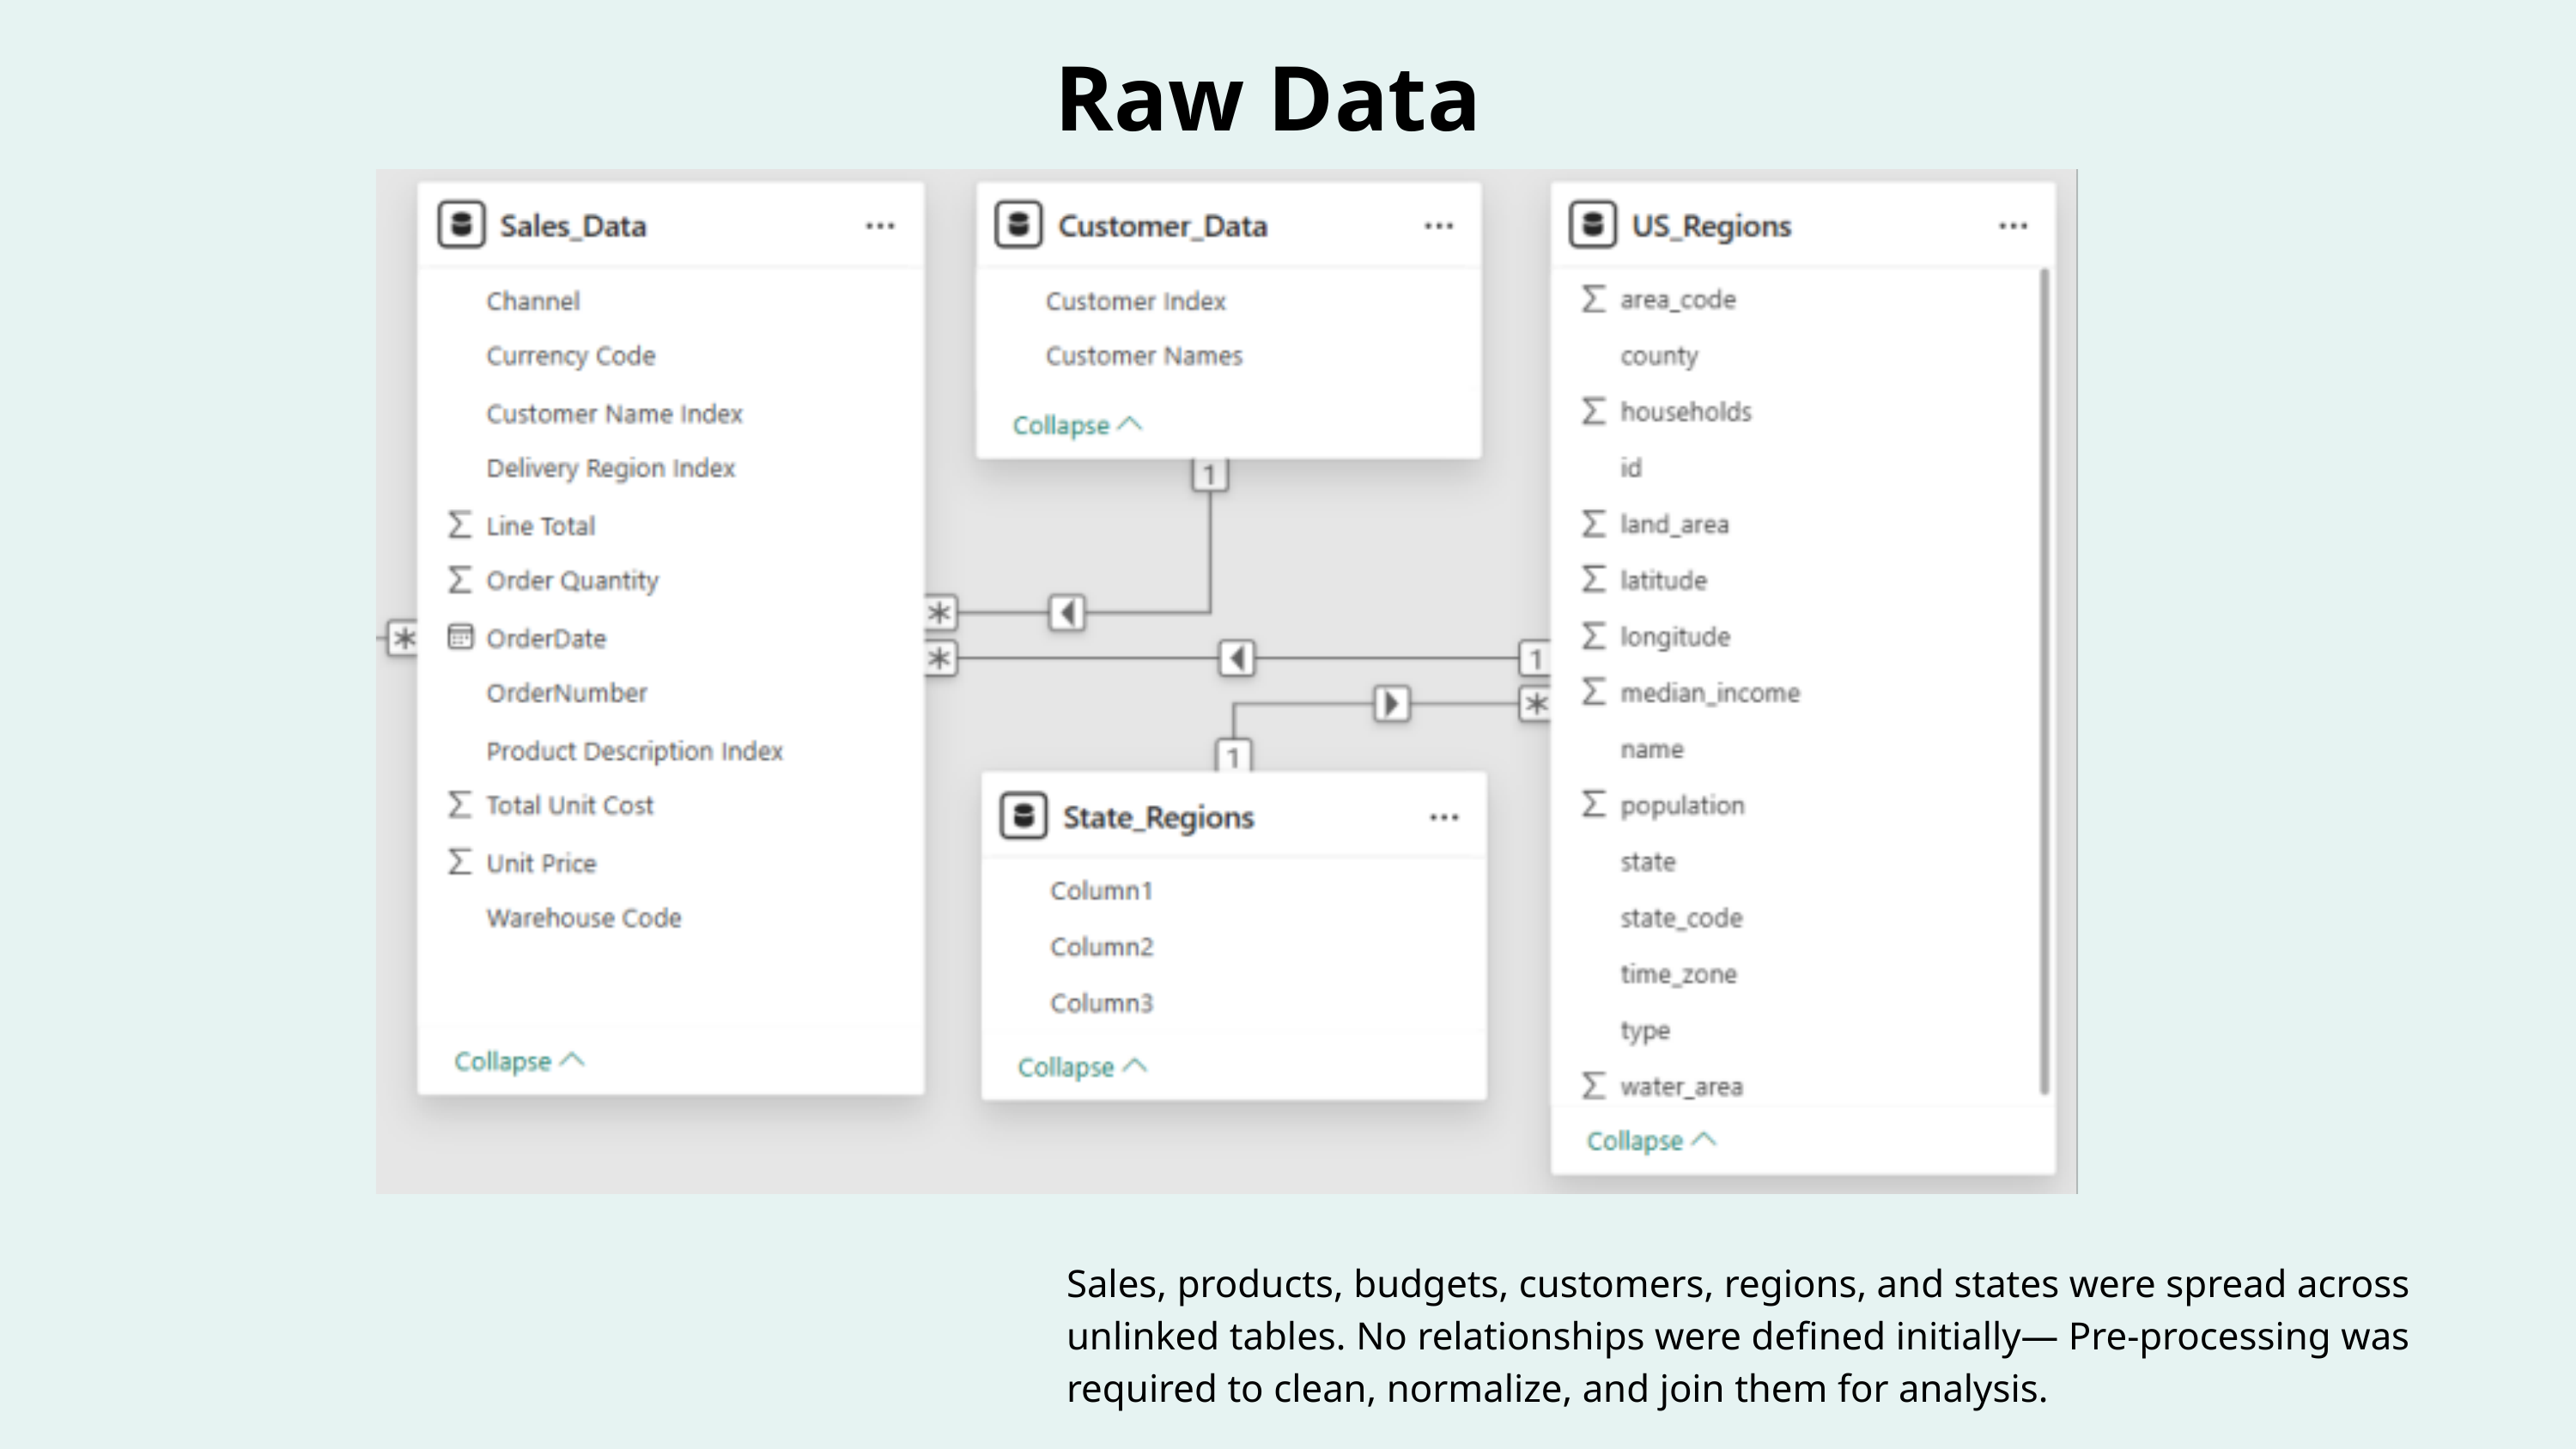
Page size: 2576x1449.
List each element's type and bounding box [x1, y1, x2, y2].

text_box [0, 0, 2576, 1449]
